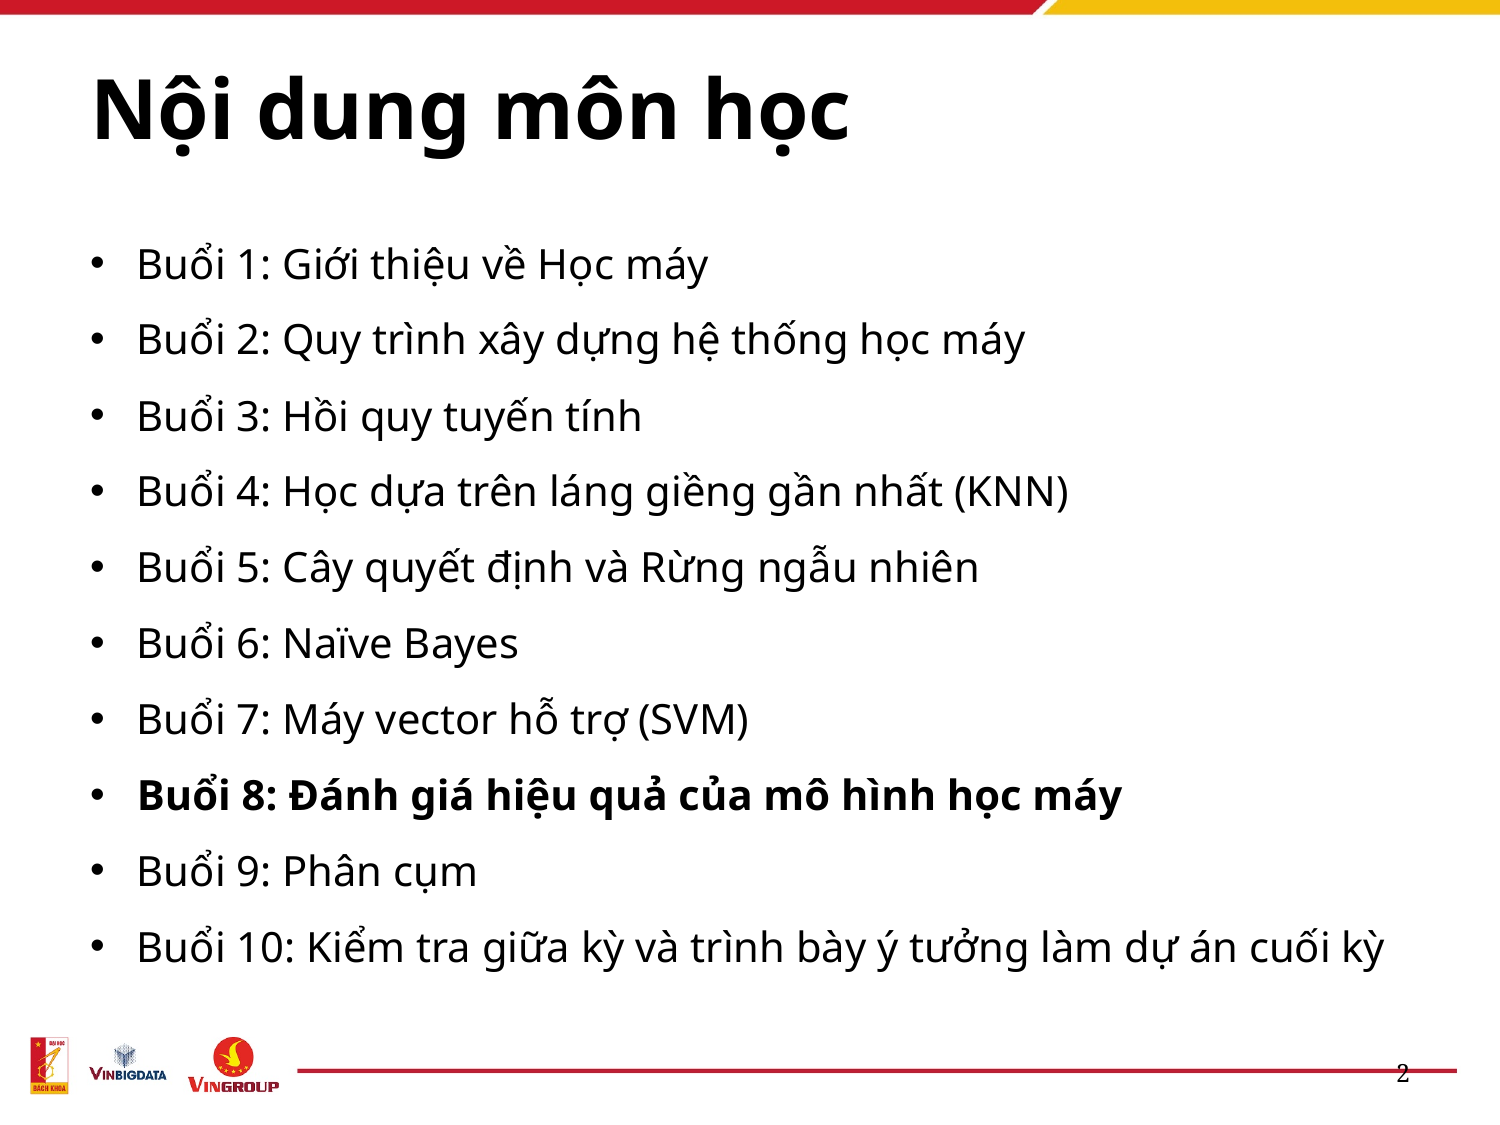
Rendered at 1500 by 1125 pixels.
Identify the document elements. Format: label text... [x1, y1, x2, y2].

picture [0, 0, 1500, 1125]
slide_number 2 [1074, 1024, 1425, 1100]
title Nội dung môn học [75, 50, 1425, 175]
list Buổi 1: Giới thiệu về Học máy Buổi 2: Quy trình xây dựng hệ thống học máy Buổi 3: Hồi quy tuyến tính Buổi 4: Học dựa trên láng giềng gần nhất (KNN) Buổi 5: Cây quyết định và Rừng ngẫu nhiên Buổi 6: Naïve Bayes Buổi 7: Máy vector hỗ trợ (SVM) Buổi 8: Đánh giá hiệu quả của mô hình học máy Buổi 9: Phân cụm Buổi 10: Kiểm tra giữa kỳ và trình bày ý tưởng làm dự án cuối kỳ [75, 224, 1438, 1025]
